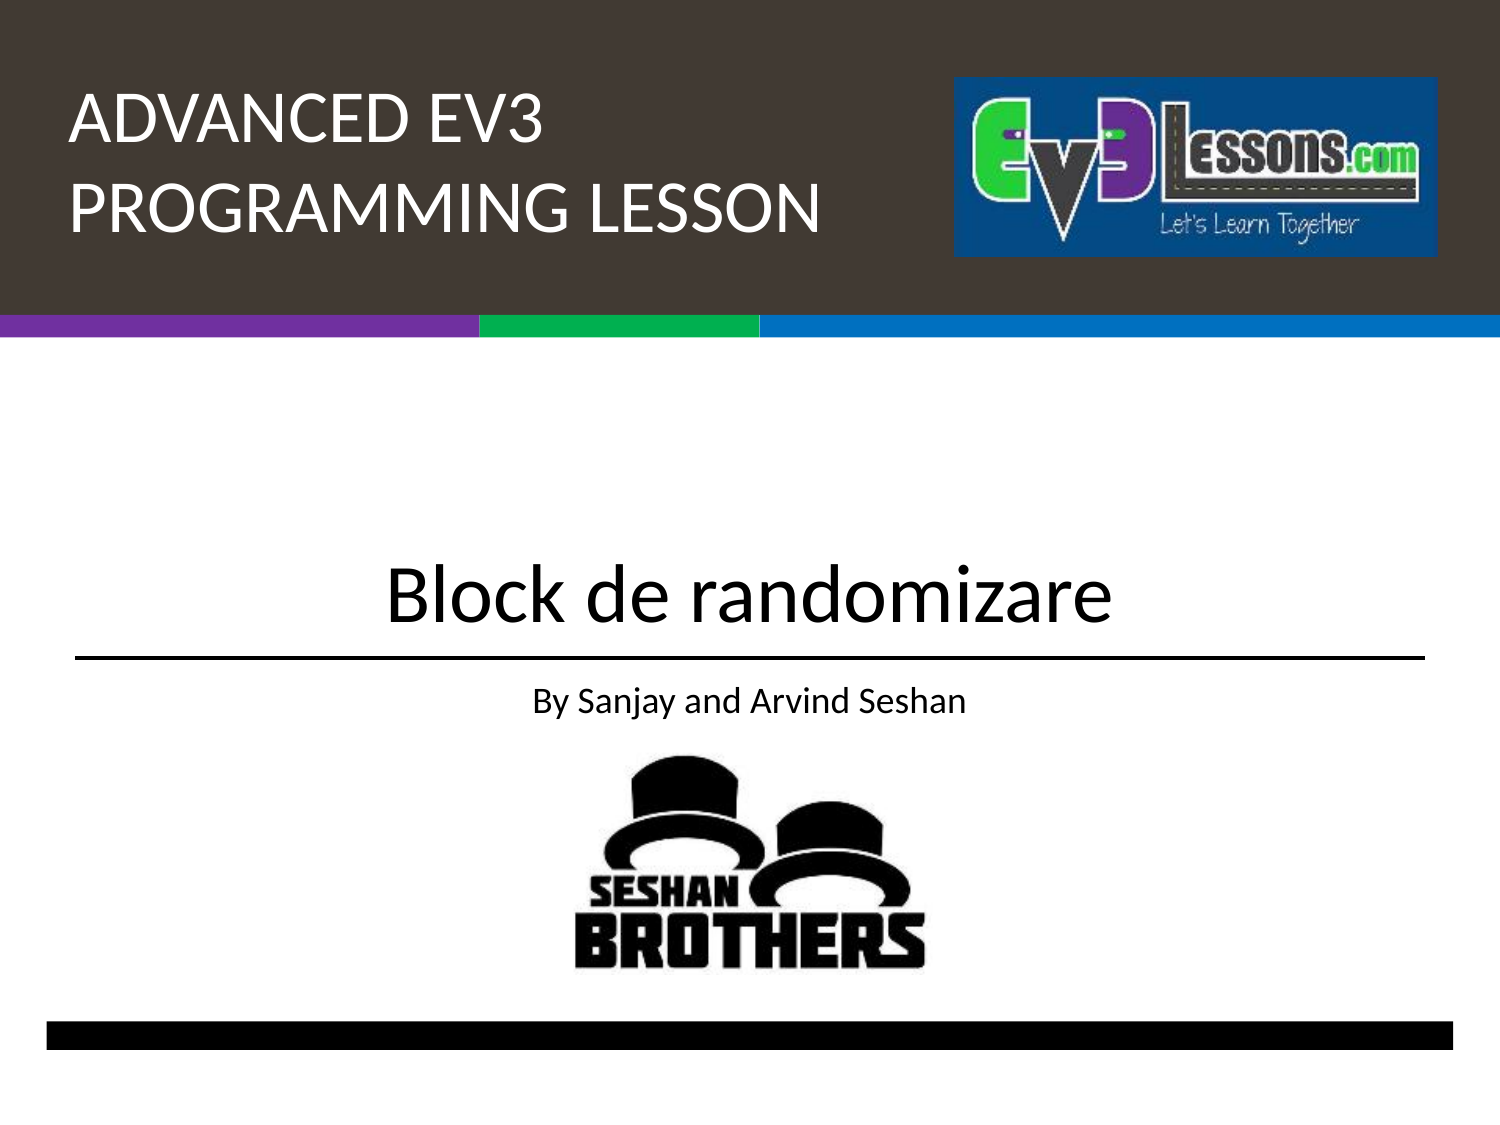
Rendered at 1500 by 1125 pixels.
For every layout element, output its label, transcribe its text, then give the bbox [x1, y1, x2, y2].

picture [566, 747, 934, 976]
picture [954, 77, 1438, 257]
title Block de randomizare [75, 468, 1425, 647]
subtitle By Sanjay and Arvind Seshan [75, 668, 1425, 748]
